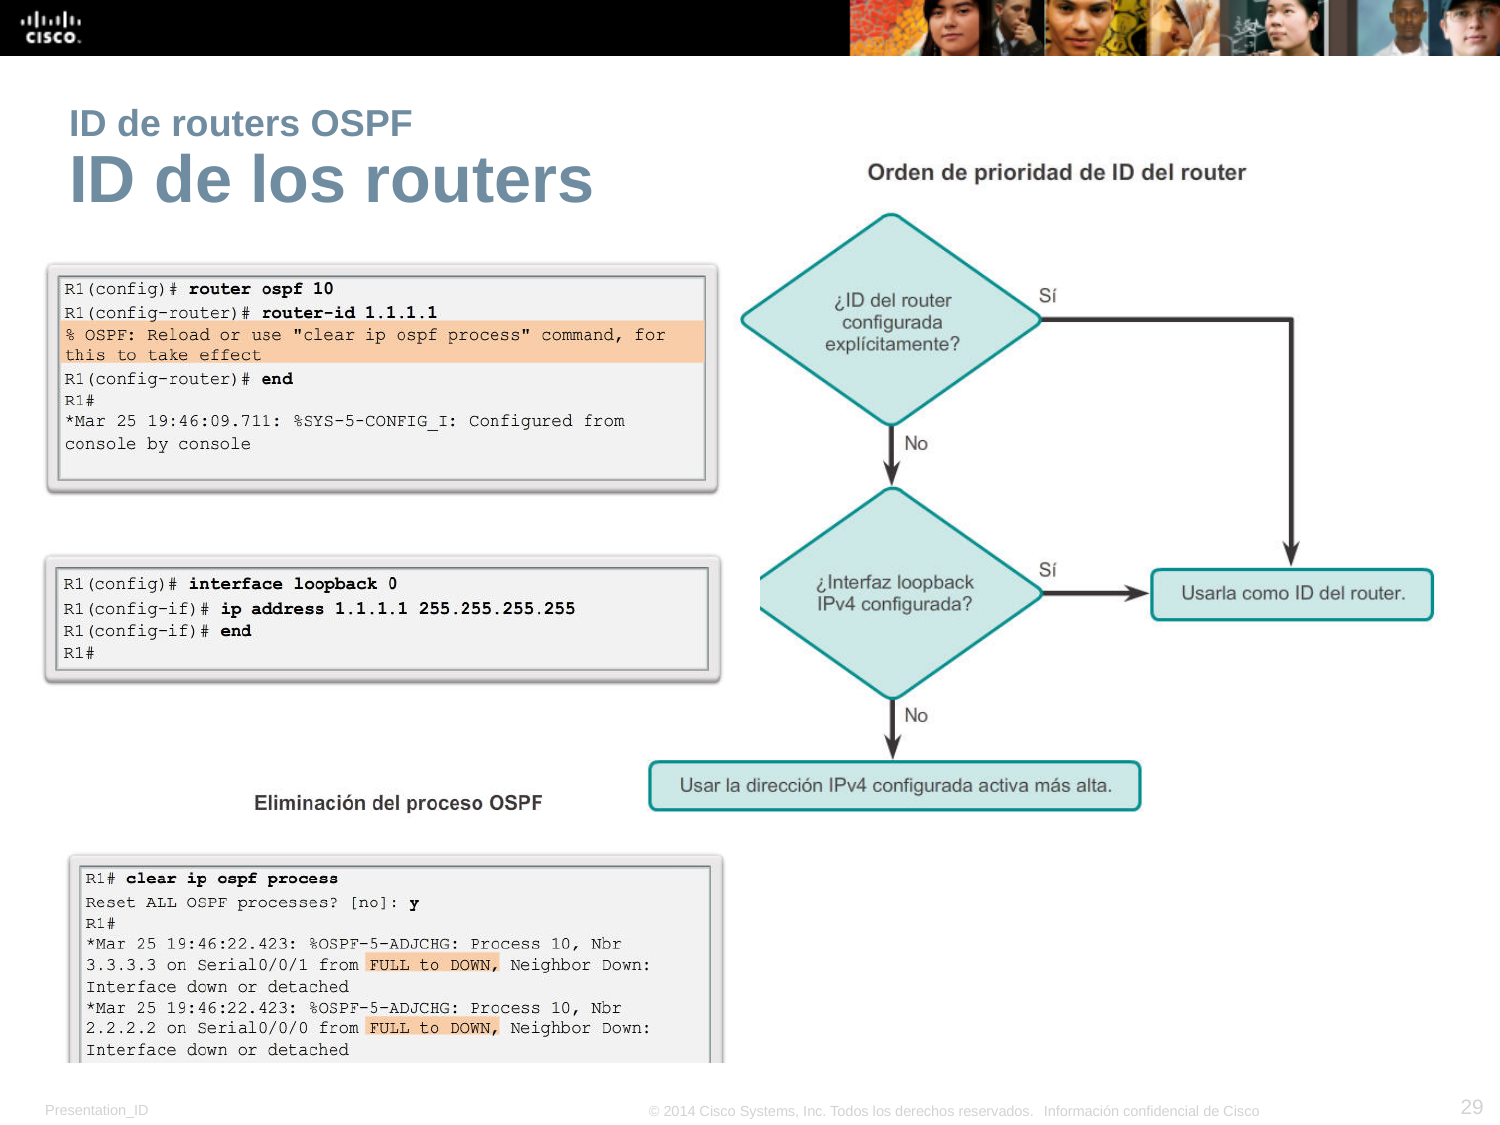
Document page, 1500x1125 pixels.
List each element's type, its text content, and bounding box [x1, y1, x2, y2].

title ID de routers OSPF ID de los routers [55, 80, 1444, 224]
picture [0, 0, 1500, 56]
picture [21, 156, 1457, 1063]
